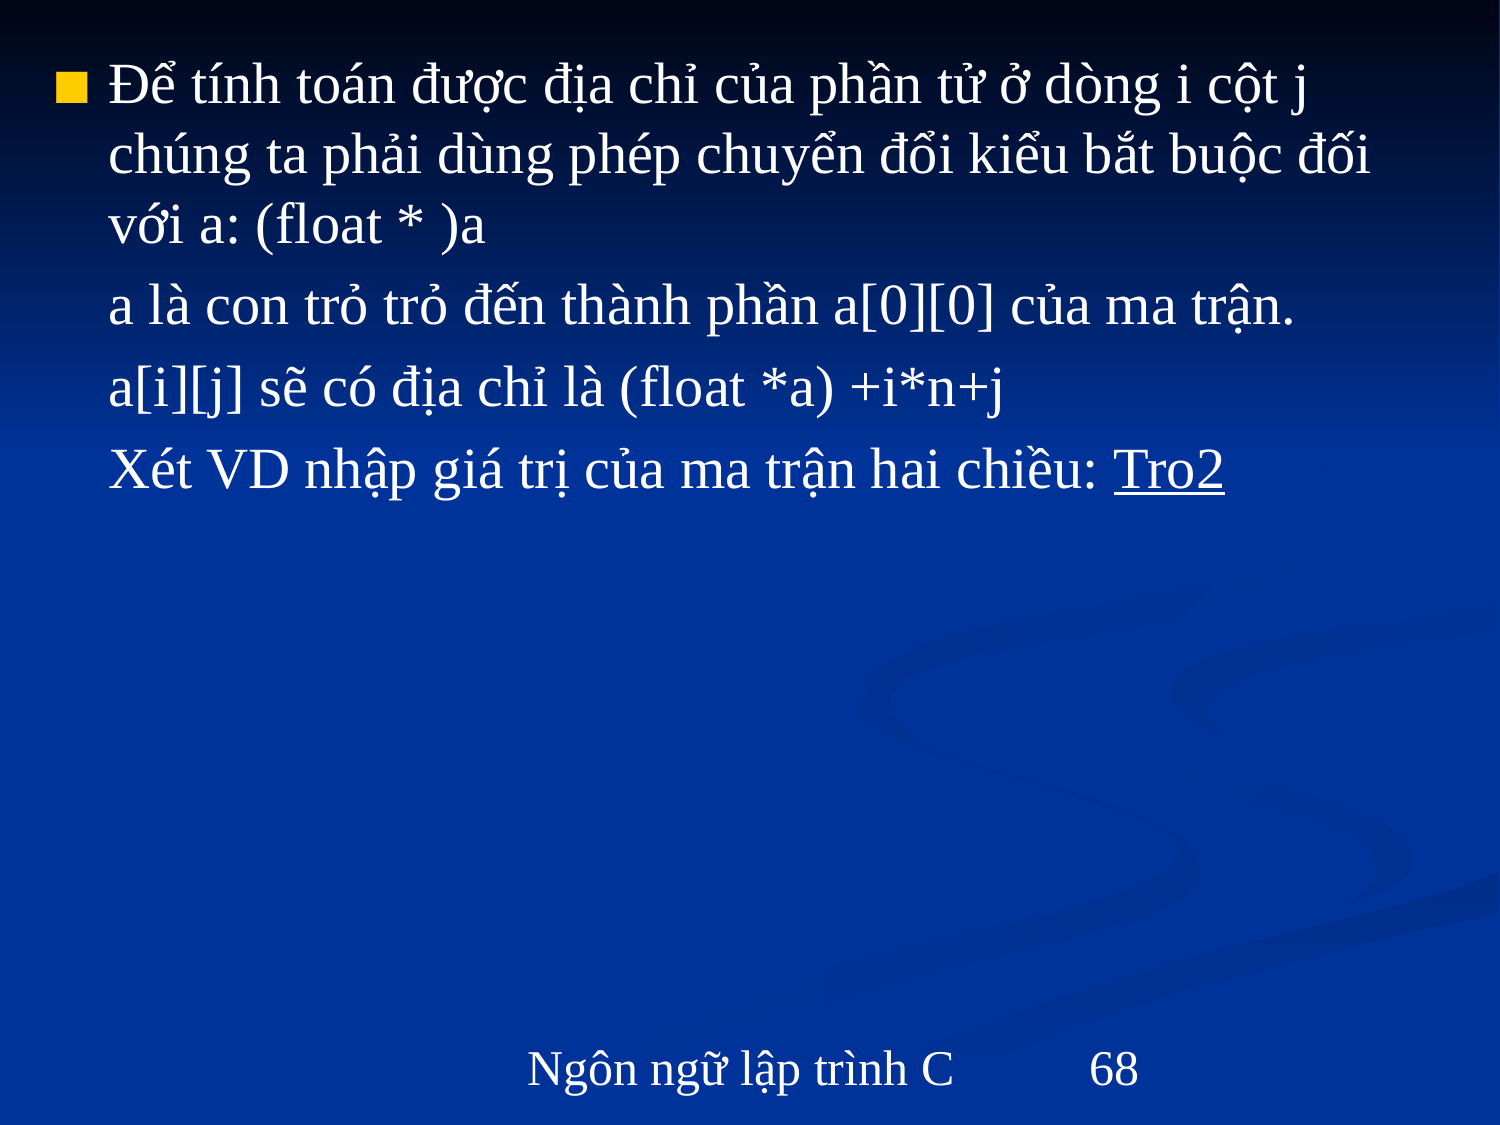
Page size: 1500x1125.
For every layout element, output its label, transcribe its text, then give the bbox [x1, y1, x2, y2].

footer Ngôn ngữ lập trình C [512, 1075, 988, 1104]
slide_number ‹#› [1074, 1075, 1425, 1104]
list Ðể tính toán được địa chỉ của phần tử ở dòng i cột j chúng ta phải dùng phép chuyển đổi kiểu bắt buộc đối với a: (float * )a a là con trỏ trỏ đến thành phần a[0][0] của ma trận. a[i][j] sẽ có địa chỉ là (float *a) +i*n+j Xét VD nhập giá trị của ma trận hai chiều: Tro2 [37, 37, 1438, 1075]
